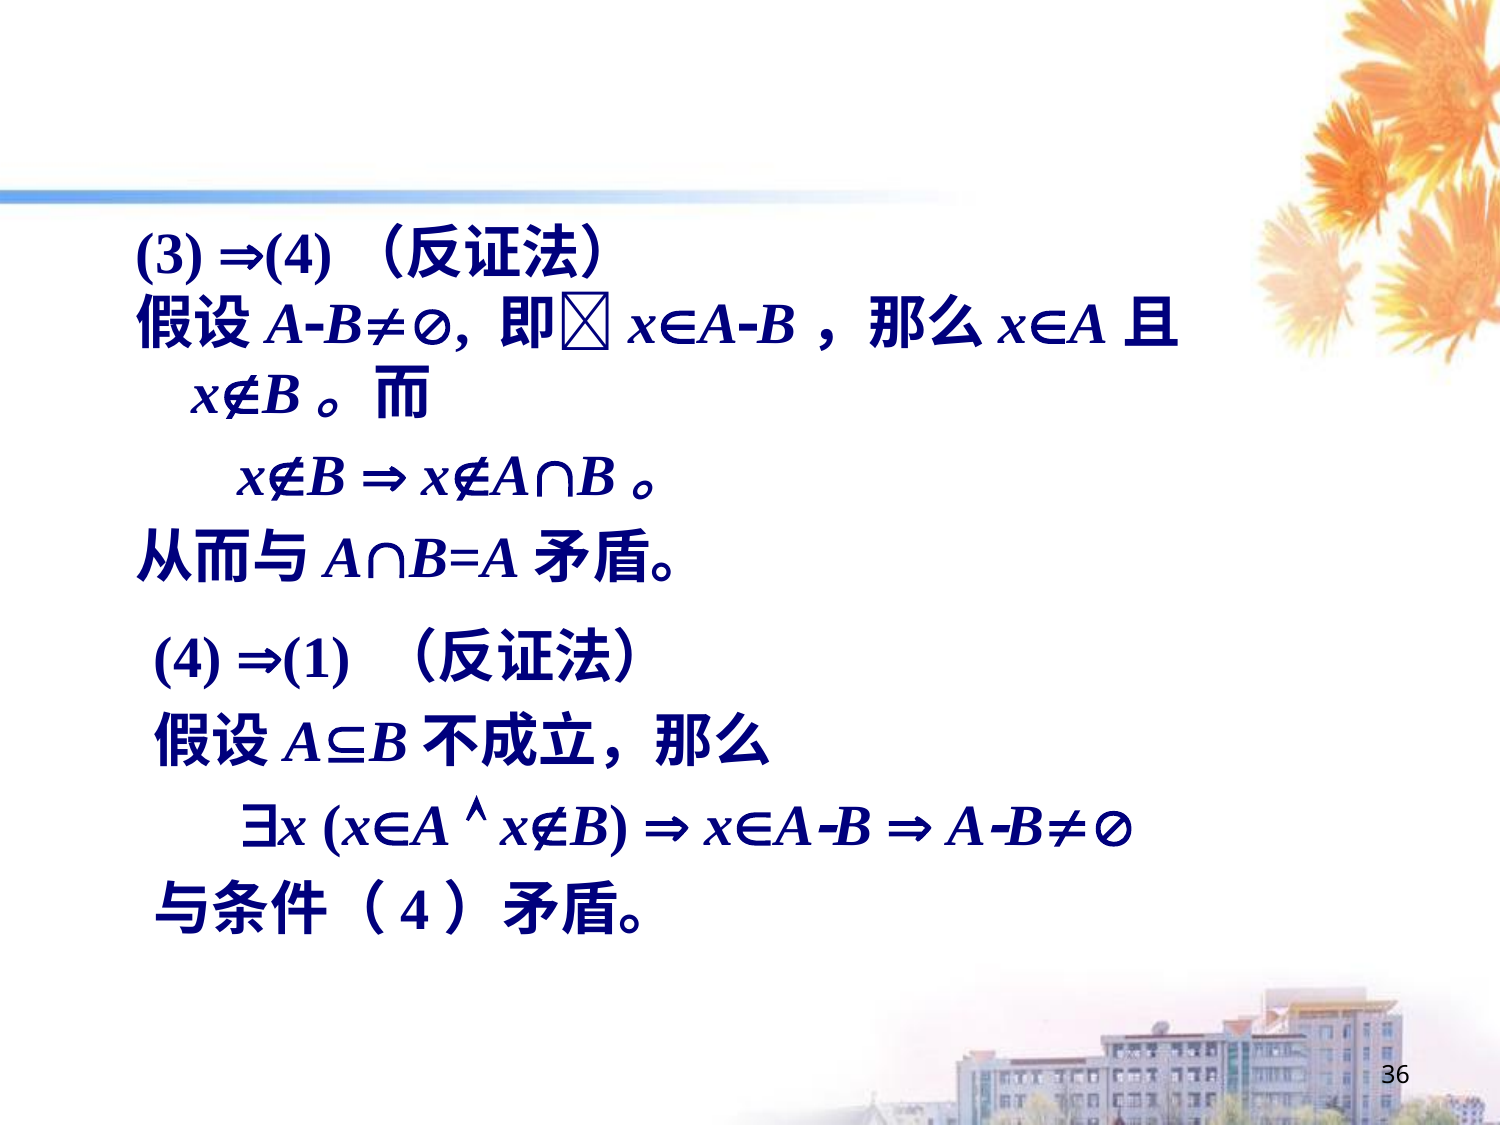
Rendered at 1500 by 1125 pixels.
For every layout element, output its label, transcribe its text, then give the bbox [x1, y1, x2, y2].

text_box (4) (1) （反证法） 假设AB不成立，那么 x (xA  xB)  xAB  AB 与条件（4）矛盾。 [138, 597, 1152, 1033]
slide_number 36 [1074, 1024, 1426, 1101]
picture [0, 0, 1500, 1125]
list (3) (4)（反证法） 假设AB, 即xAB，那么xA且xB。而 xB  xAB。 从而与AB=A矛盾。 [120, 208, 1341, 610]
